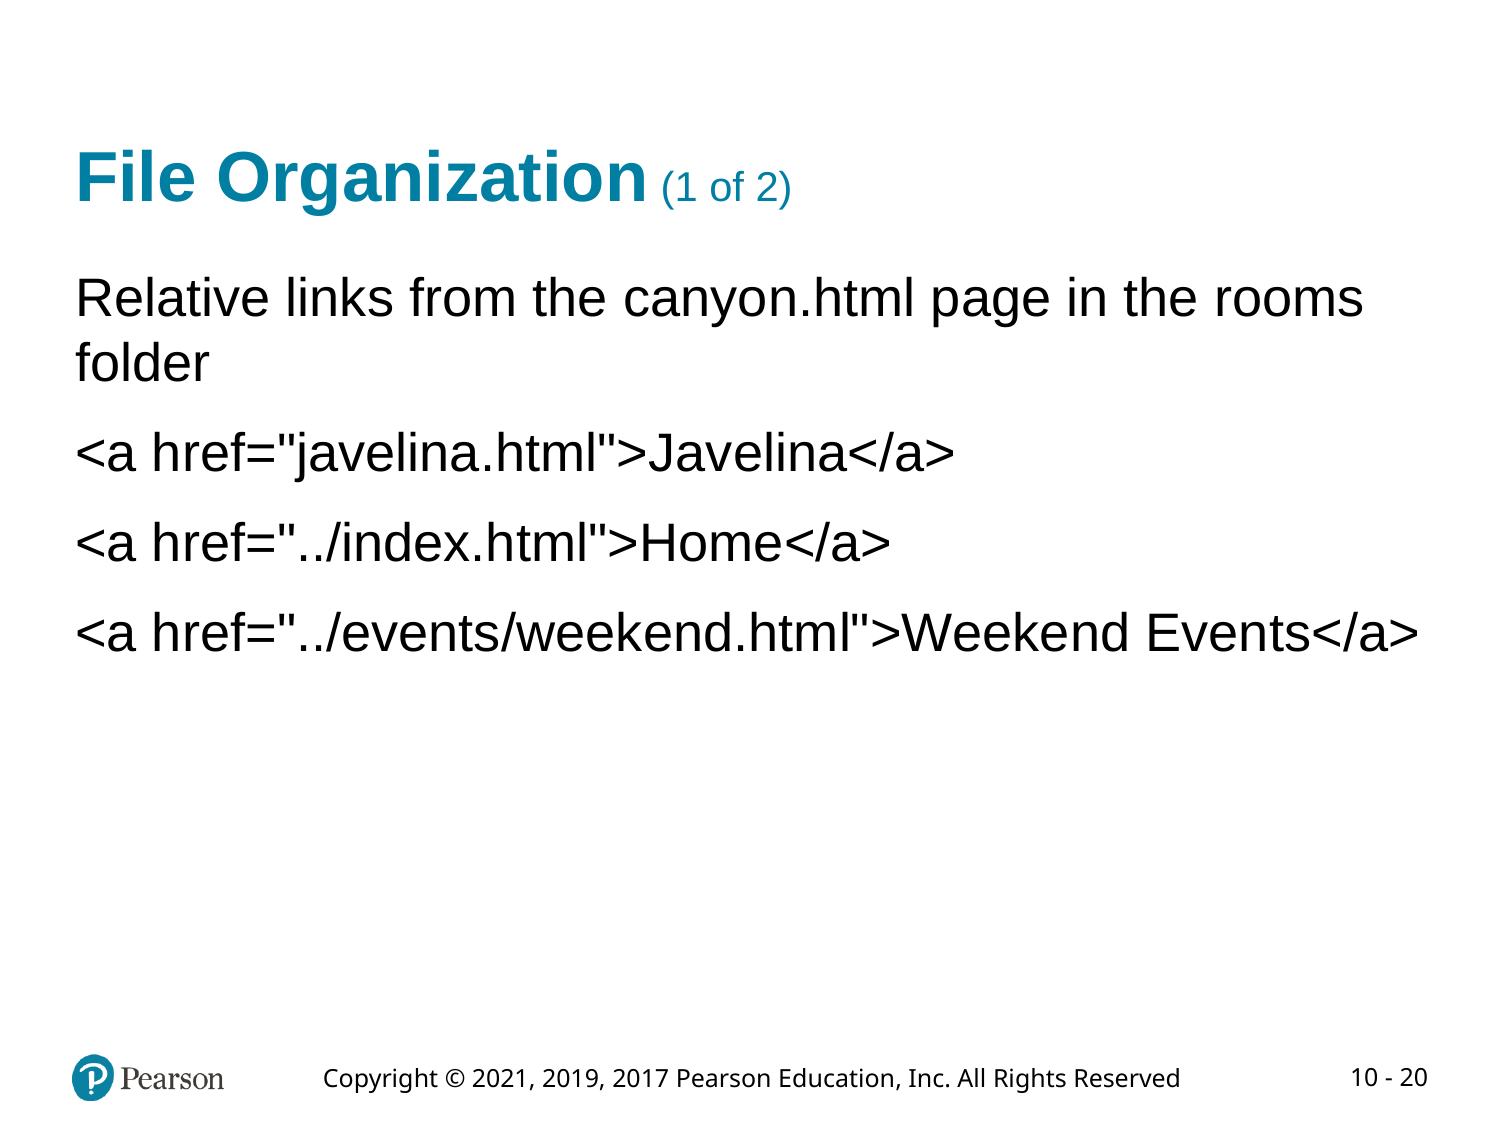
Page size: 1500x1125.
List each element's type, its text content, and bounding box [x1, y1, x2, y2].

list Relative links from the canyon.html page in the rooms folder <a href="javelina.html">Javelina</a> <a href="../index.html">Home</a> <a href="../events/weekend.html">Weekend Events</a> [75, 262, 1425, 1005]
title File Organization (1 of 2) [75, 35, 1425, 216]
picture [99, 1054, 224, 1101]
picture [81, 1064, 107, 1089]
picture [72, 1087, 83, 1101]
picture [72, 1054, 89, 1072]
